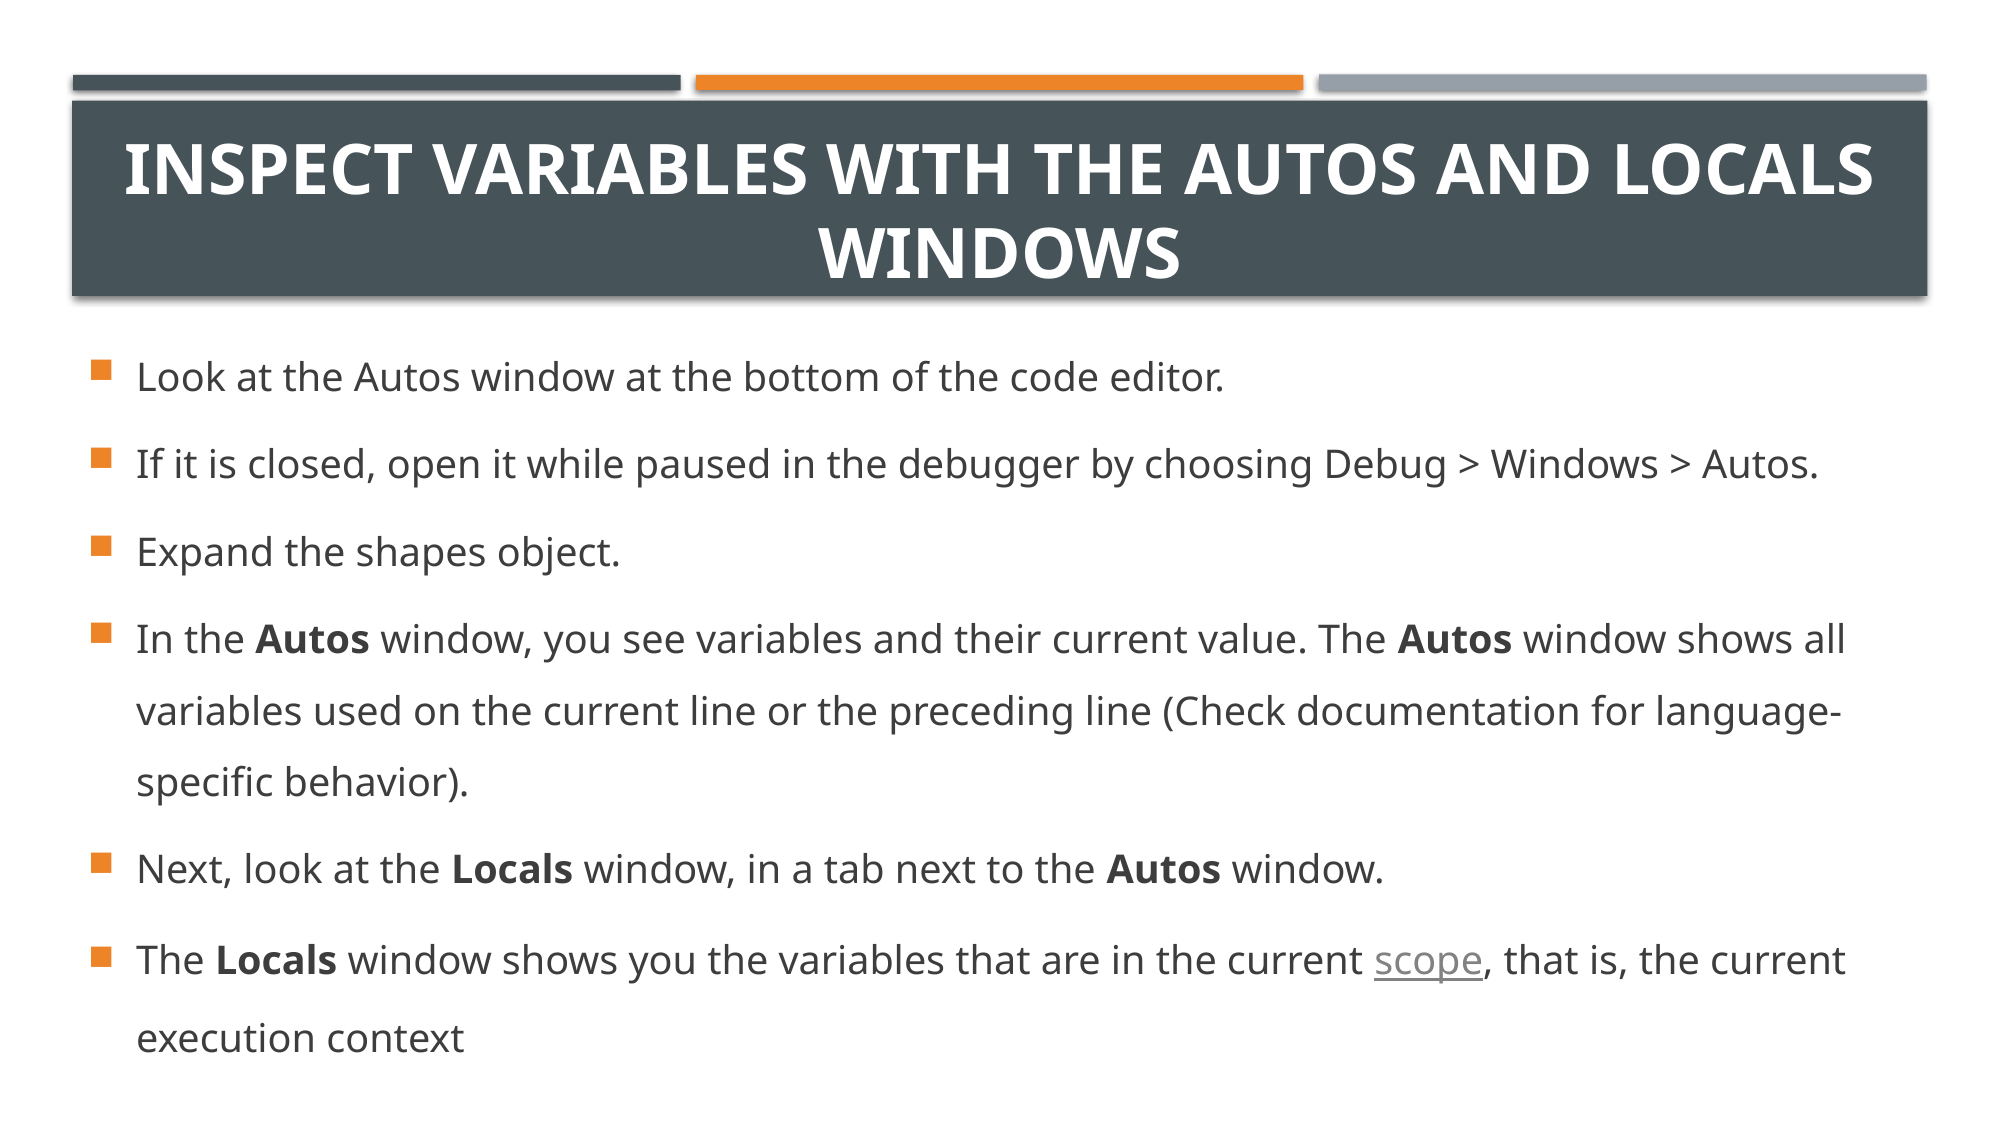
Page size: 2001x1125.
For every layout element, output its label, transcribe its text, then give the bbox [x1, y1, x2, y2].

list Look at the Autos window at the bottom of the code editor. If it is closed, open it while paused in the debugger by choosing Debug > Windows > Autos. Expand the shapes object. In the Autos window, you see variables and their current value. The Autos window shows all variables used on the current line or the preceding line (Check documentation for language-specific behavior). Next, look at the Locals window, in a tab next to the Autos window. The Locals window shows you the variables that are in the current scope, that is, the current execution context [72, 320, 1928, 1088]
title Inspect variables with the Autos and Locals windows [95, 115, 1905, 320]
